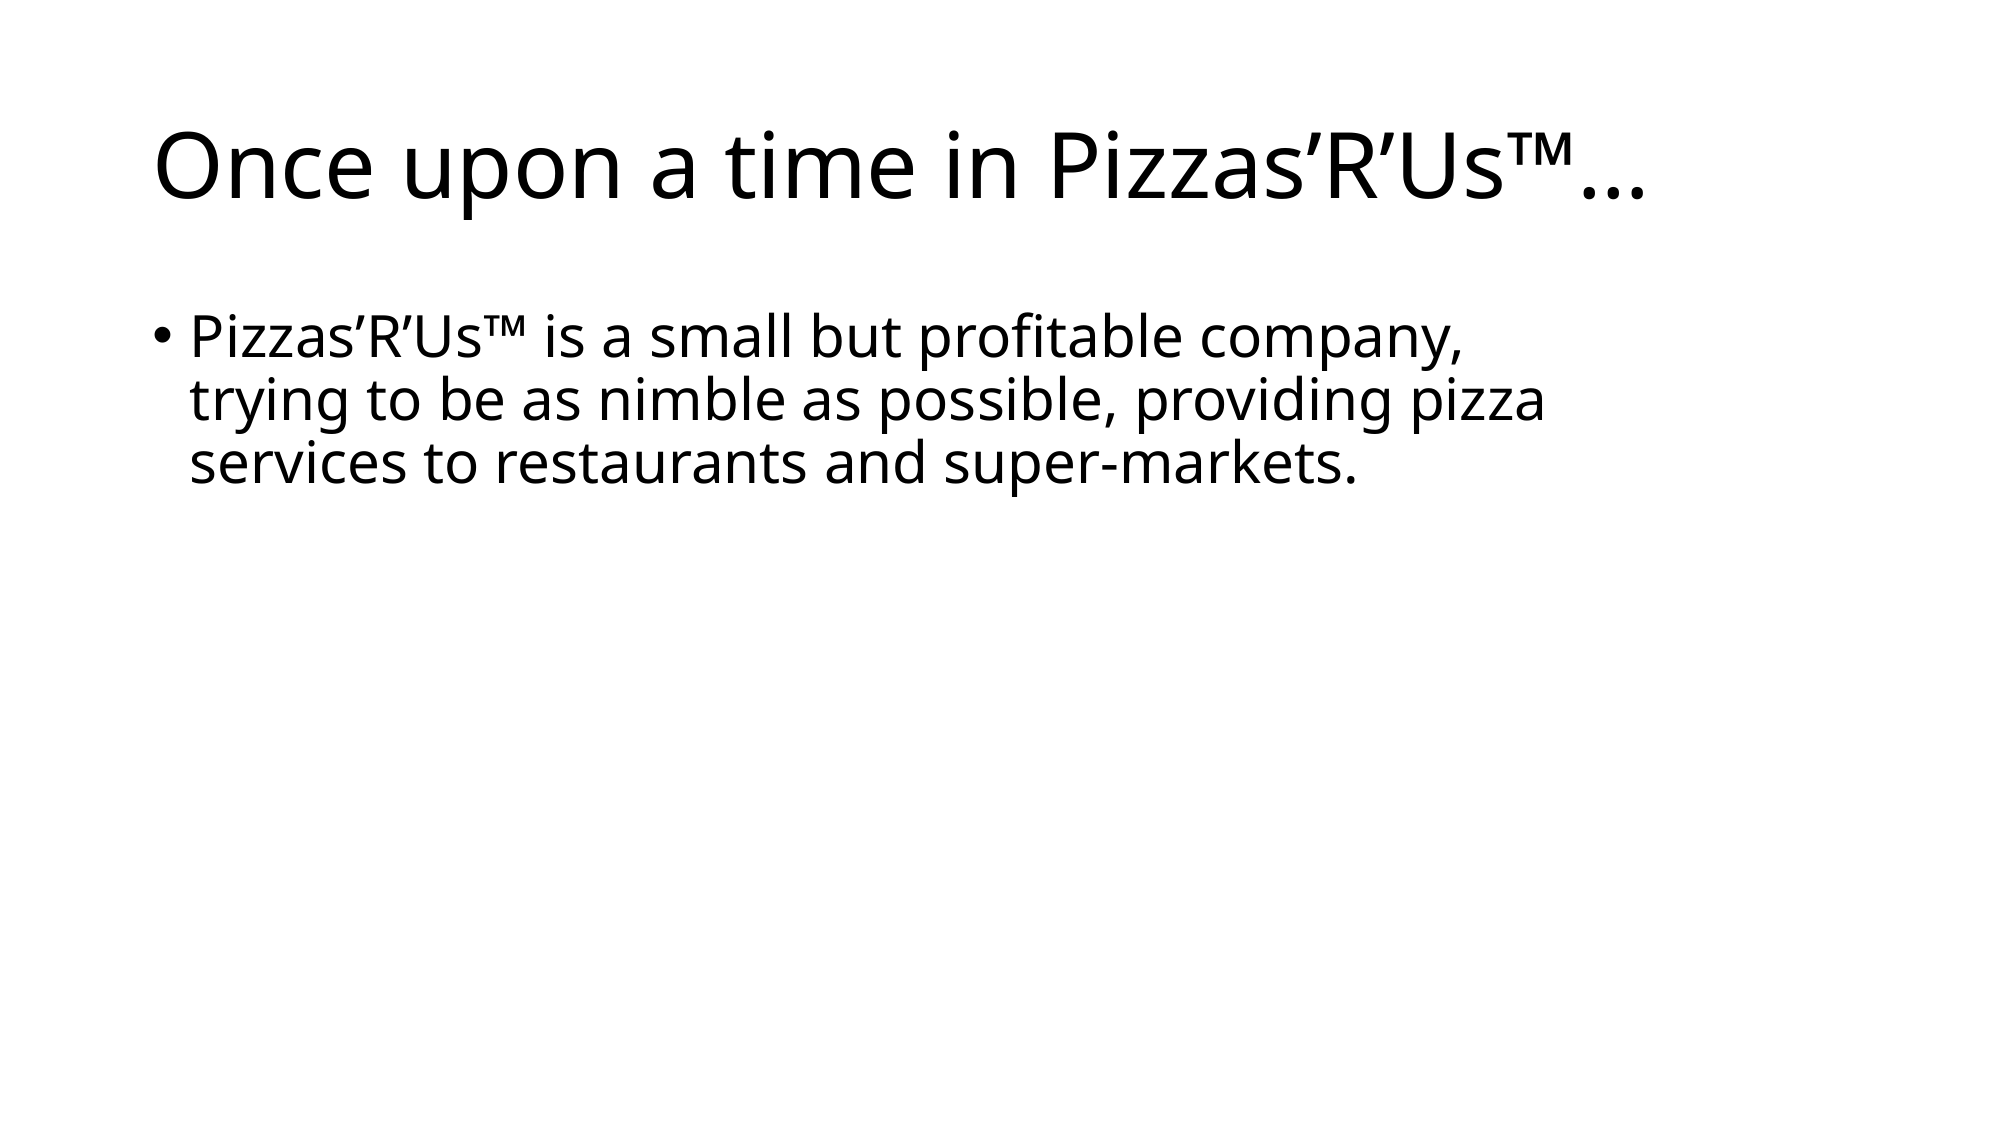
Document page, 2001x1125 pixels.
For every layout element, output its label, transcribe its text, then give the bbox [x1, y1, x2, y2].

title Once upon a time in Pizzas’R’Us™… [137, 59, 1863, 278]
list Pizzas’R’Us™ is a small but profitable company, trying to be as nimble as possible, providing pizza services to restaurants and super-markets. [137, 299, 1583, 1014]
